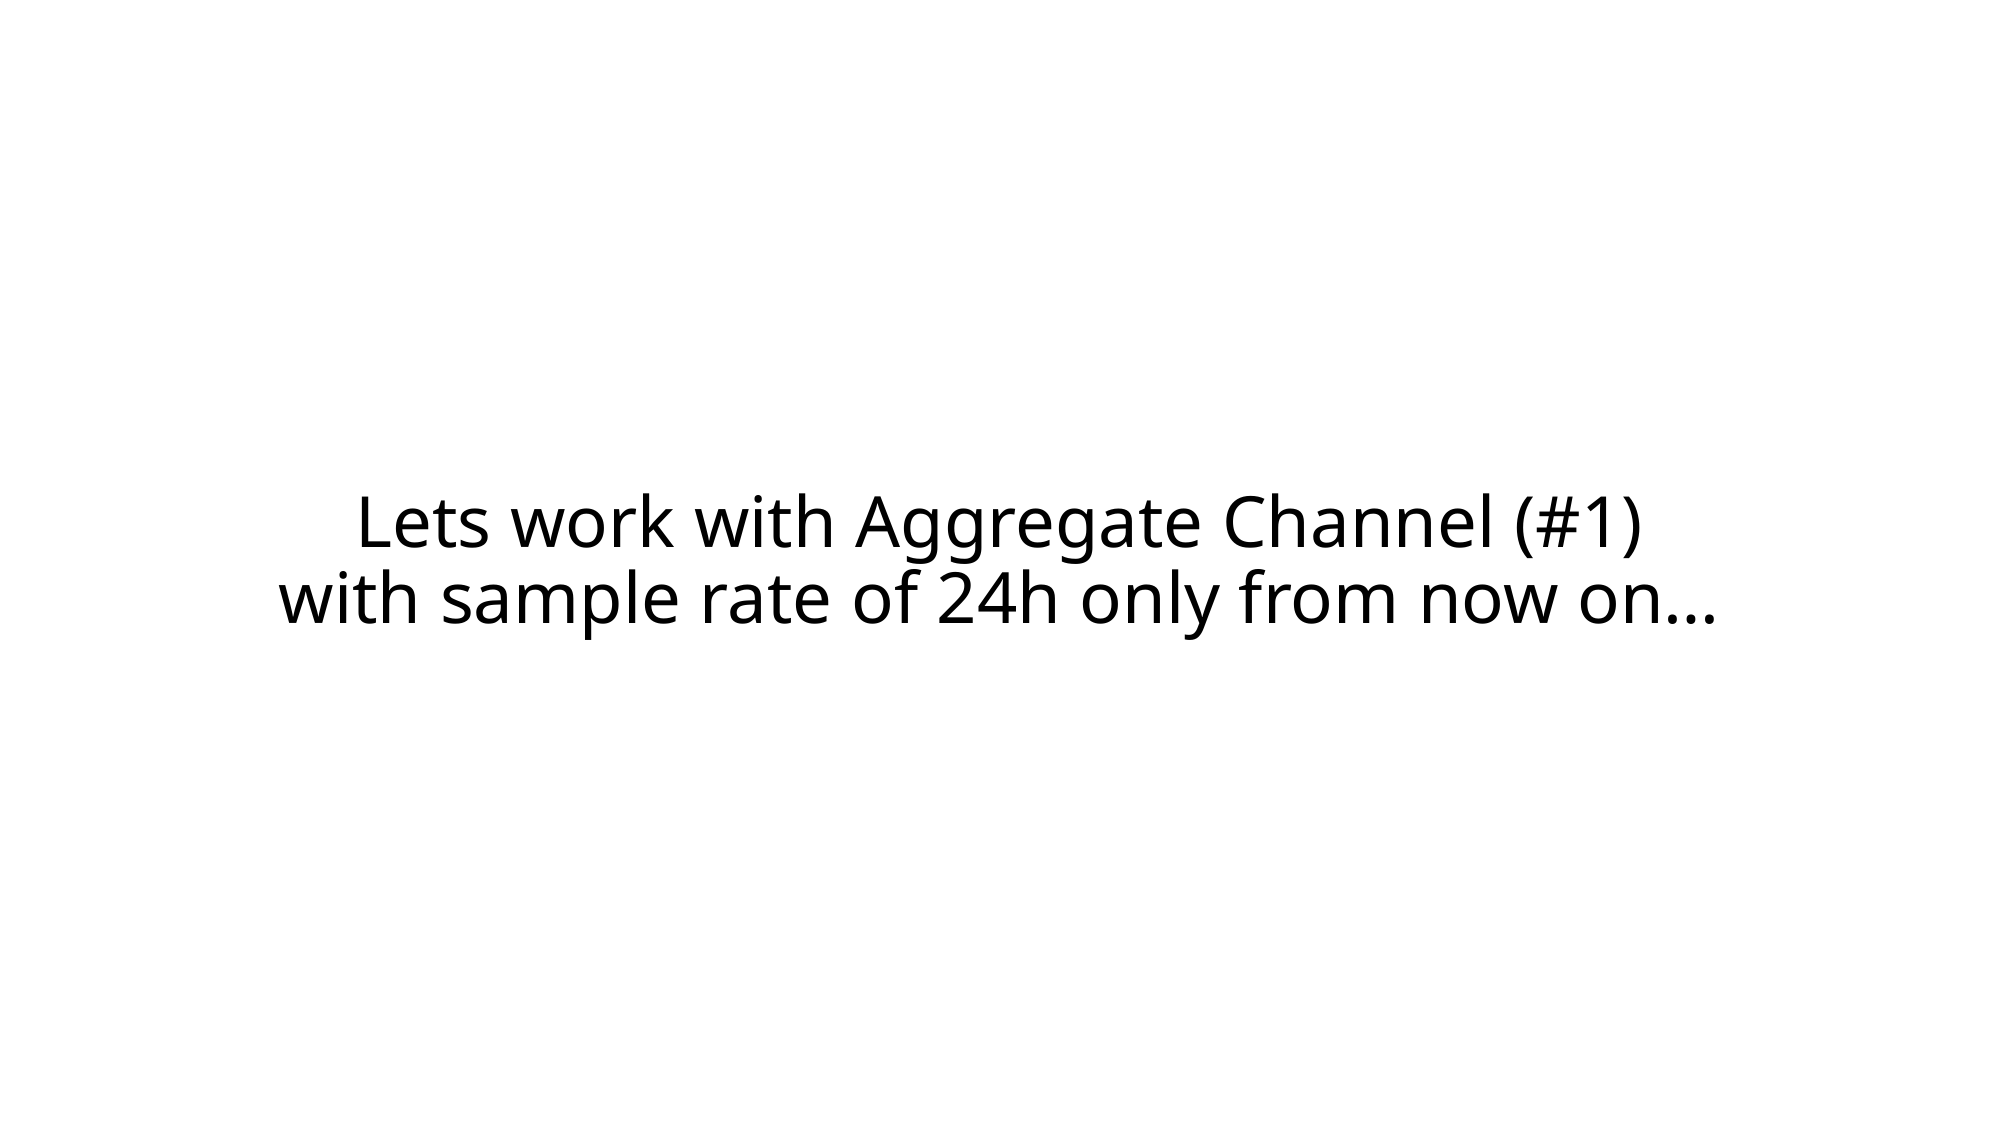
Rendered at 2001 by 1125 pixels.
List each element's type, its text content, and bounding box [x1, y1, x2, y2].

title Lets work with Aggregate Channel (#1) with sample rate of 24h only from now on… [234, 453, 1766, 672]
